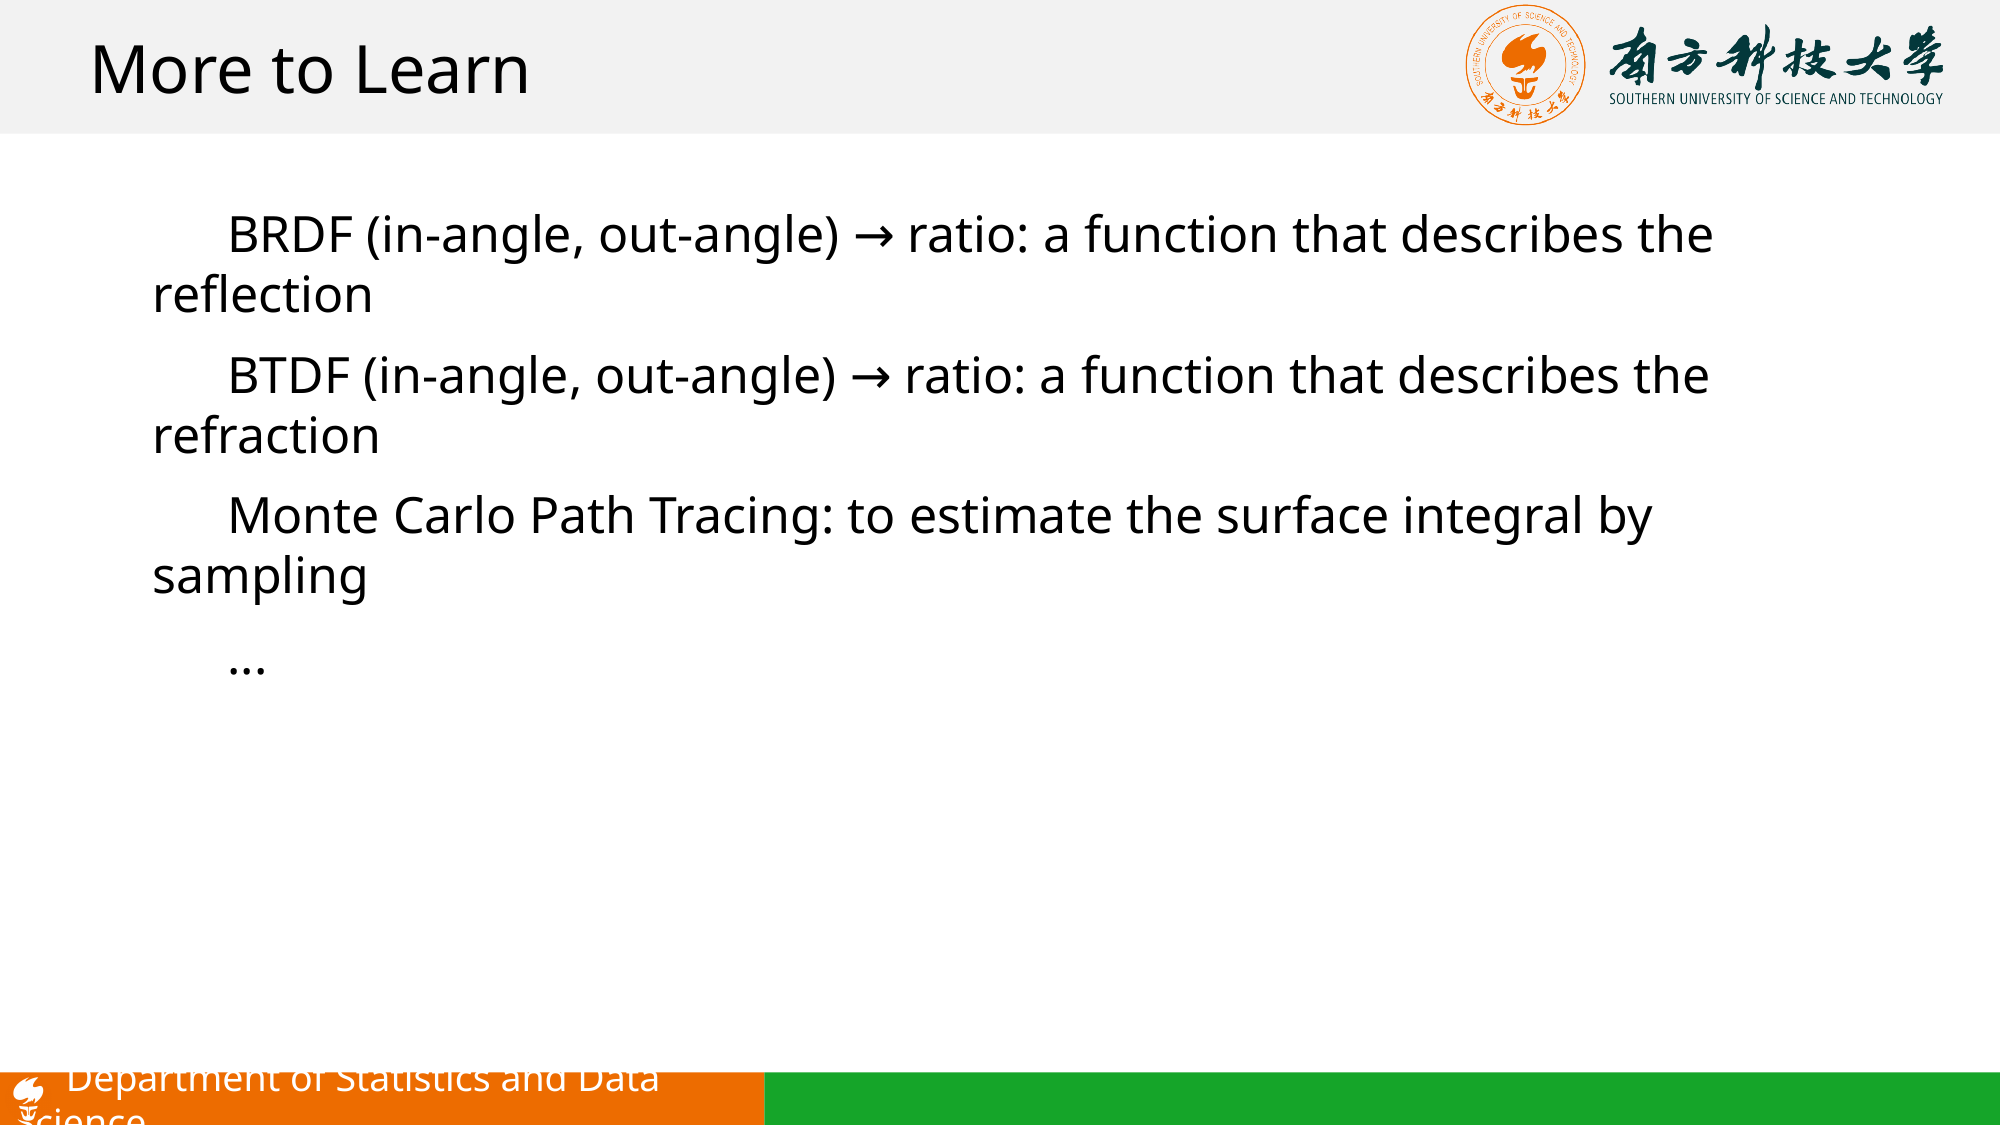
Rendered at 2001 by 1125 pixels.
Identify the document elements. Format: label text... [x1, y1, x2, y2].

picture [1445, 0, 1961, 134]
text_box More to Learn [0, 0, 2000, 135]
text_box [0, 1072, 2000, 1125]
list BRDF (in-angle, out-angle) → ratio: a function that describes the reflection BTDF (in-angle, out-angle) → ratio: a function that describes the refraction Monte Carlo Path Tracing: to estimate the surface integral by sampling ... [137, 194, 1863, 1014]
